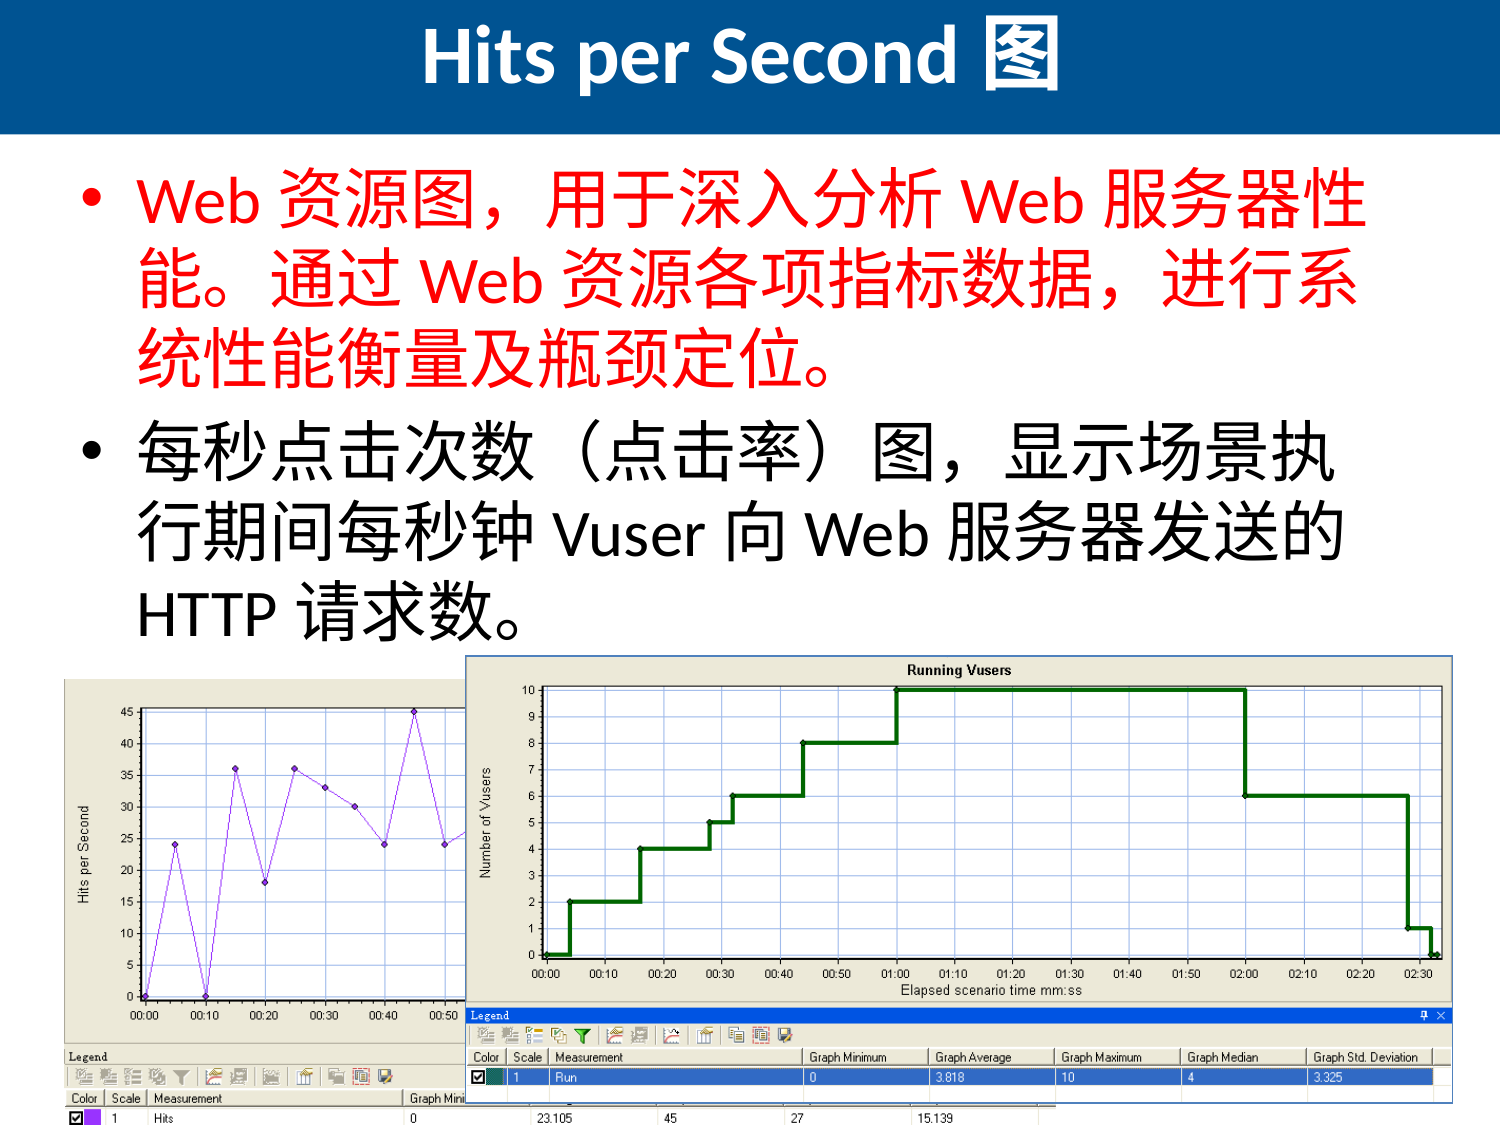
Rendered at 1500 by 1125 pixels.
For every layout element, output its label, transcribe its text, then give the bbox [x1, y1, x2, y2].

picture [64, 656, 1452, 1125]
list Web资源图，用于深入分析Web服务器性能。通过Web资源各项指标数据，进行系统性能衡量及瓶颈定位。 每秒点击次数（点击率）图，显示场景执行期间每秒钟Vuser向Web服务器发送的HTTP请求数。 [64, 149, 1415, 678]
title Hits per Second图 [2, 0, 1483, 135]
